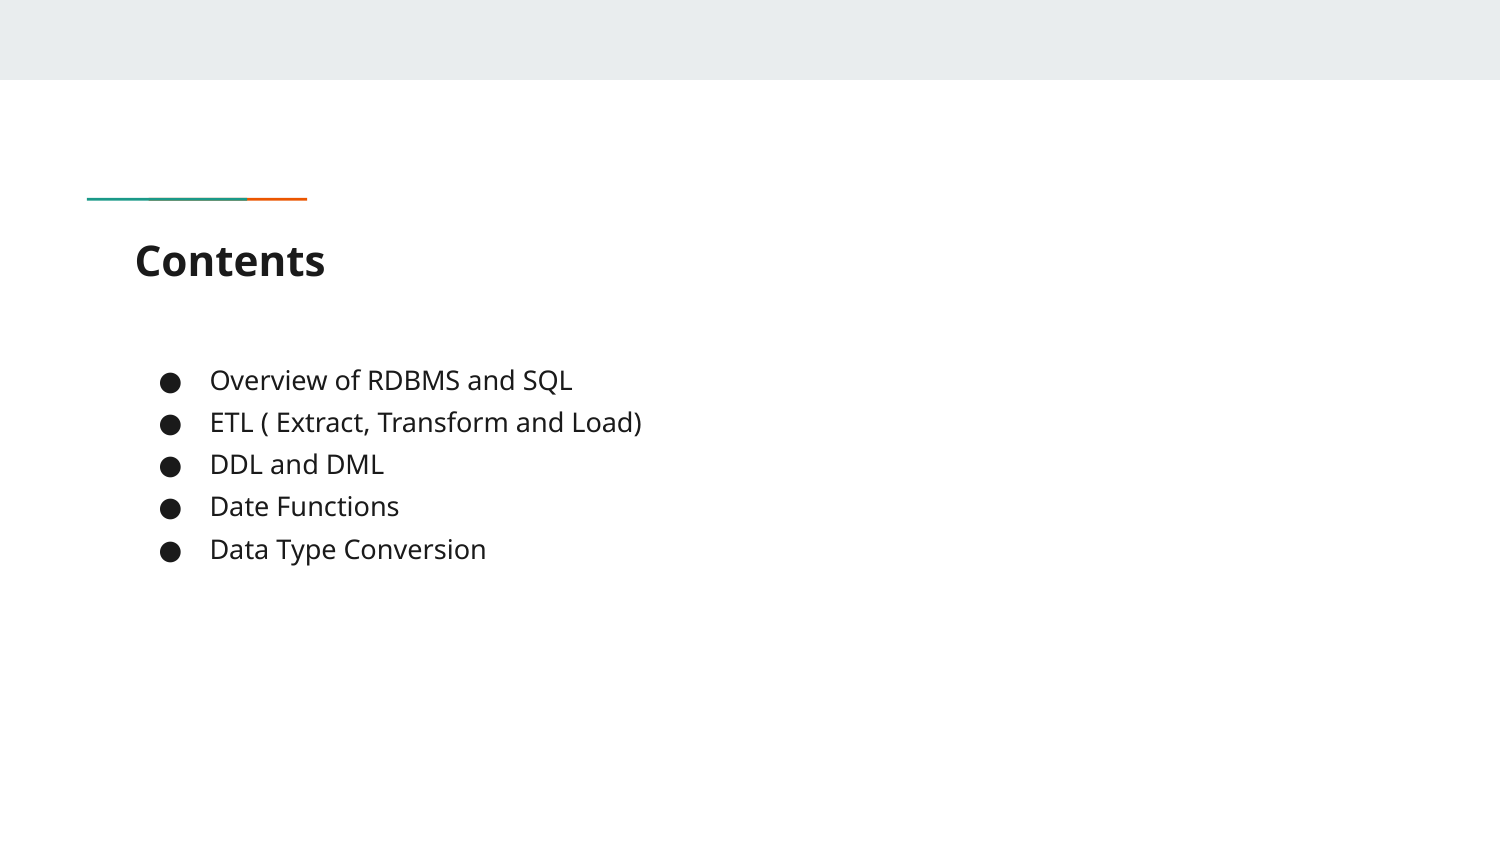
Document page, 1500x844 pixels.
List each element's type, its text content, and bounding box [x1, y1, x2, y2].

list Overview of RDBMS and SQL ETL ( Extract, Transform and Load) DDL and DML Date Functions Data Type Conversion [119, 341, 1381, 712]
title Contents [119, 216, 1381, 305]
